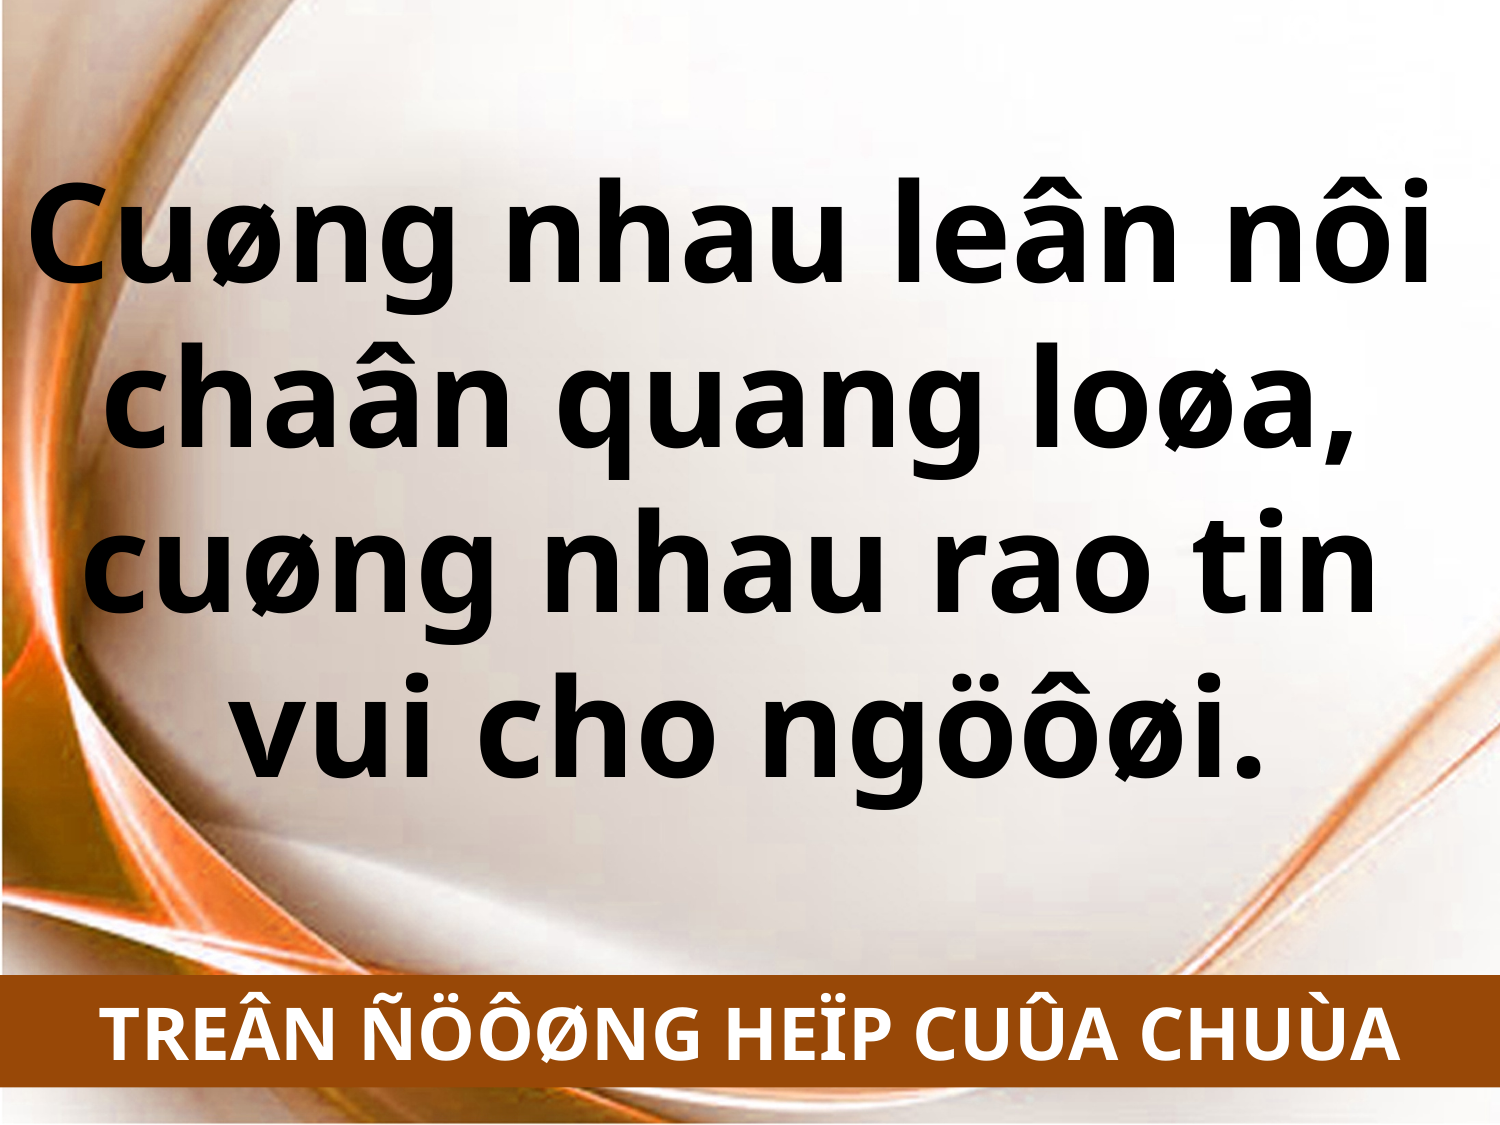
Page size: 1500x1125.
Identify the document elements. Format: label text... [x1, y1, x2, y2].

picture [0, 1088, 1500, 1125]
picture [0, 0, 1500, 975]
text_box Cuøng nhau leân nôi chaân quang loøa, cuøng nhau rao tin vui cho ngöôøi. [0, 137, 1499, 812]
text_box TREÂN ÑÖÔØNG HEÏP CUÛA CHUÙA [0, 975, 1500, 1088]
